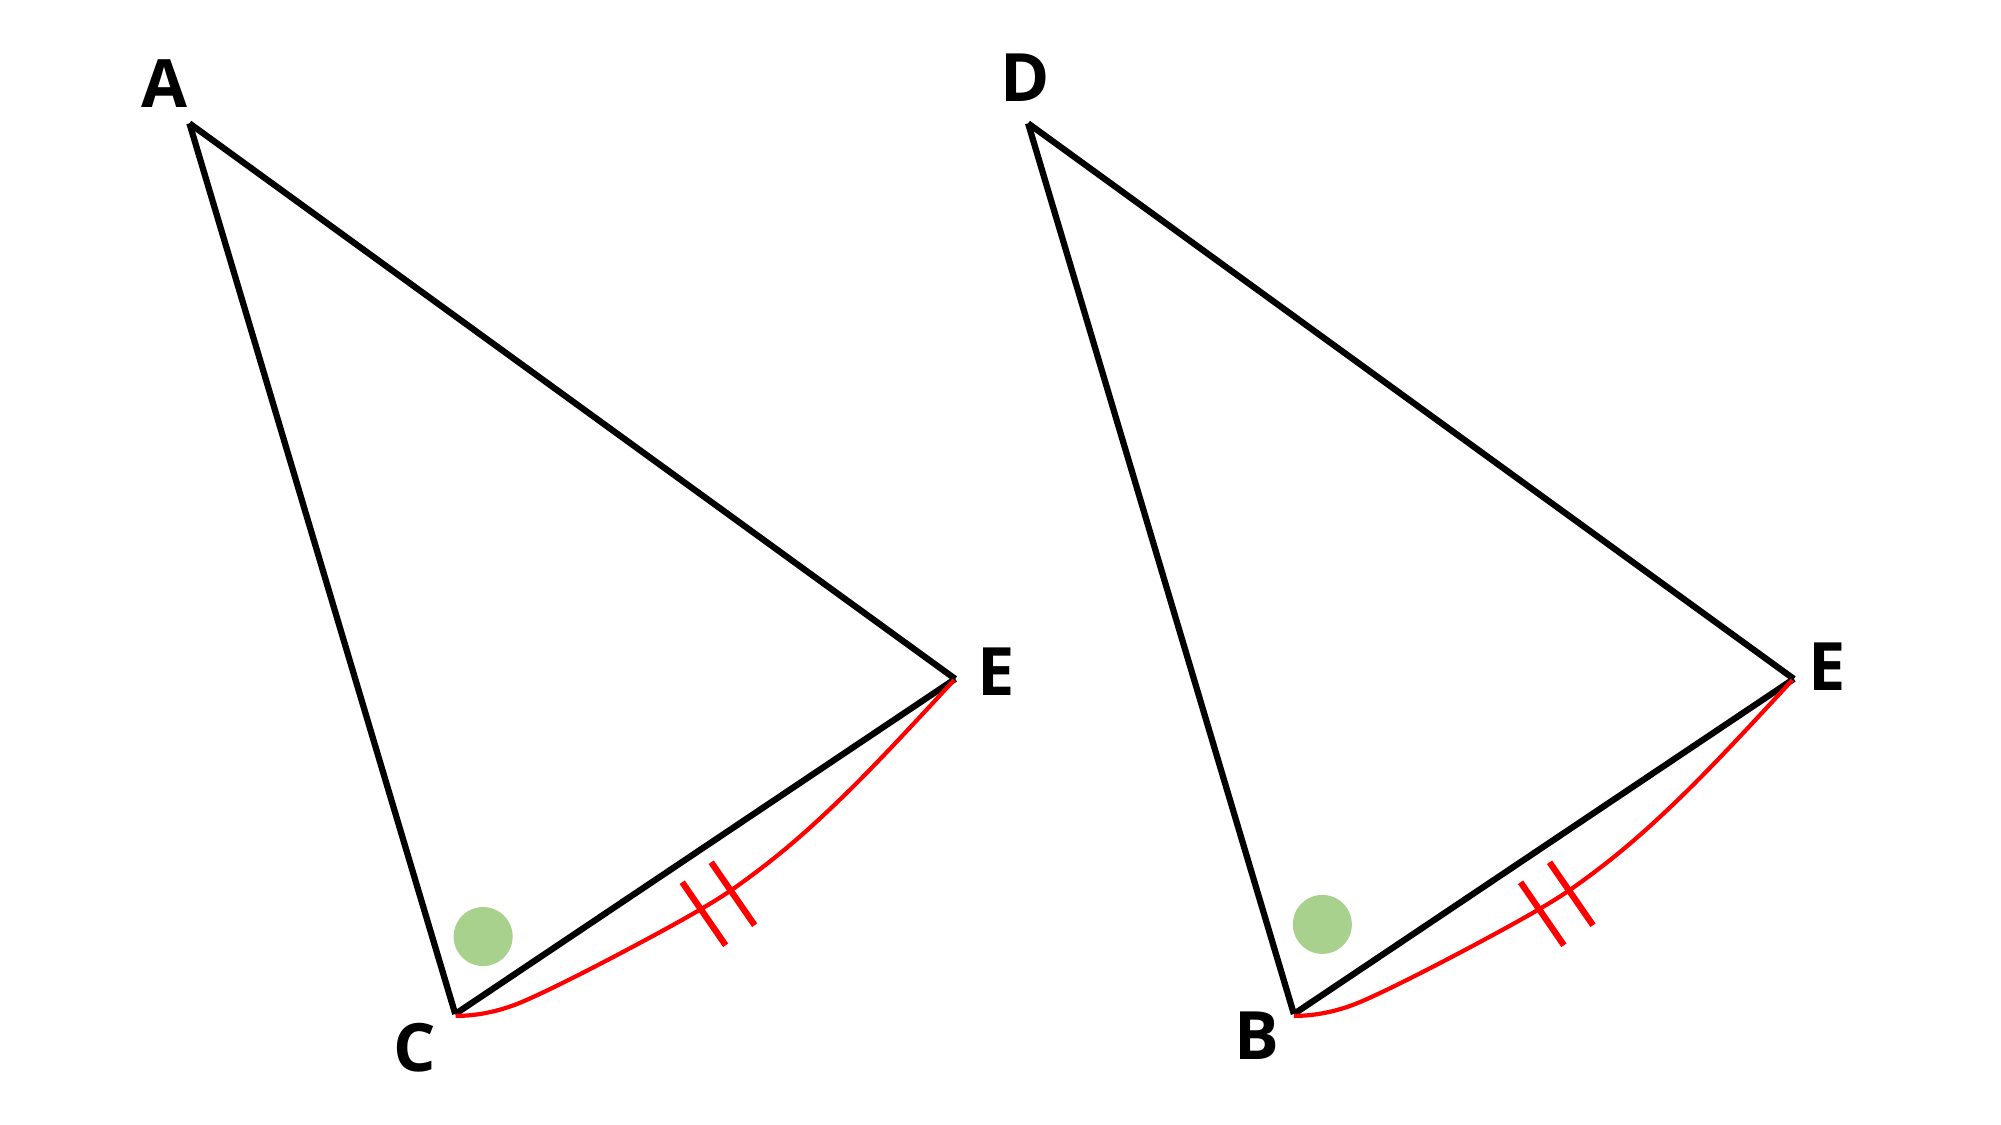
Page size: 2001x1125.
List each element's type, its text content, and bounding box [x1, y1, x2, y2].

text_box E [963, 621, 1028, 717]
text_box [1293, 933, 1794, 1015]
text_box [1293, 679, 1794, 836]
text_box C [379, 1015, 468, 1093]
text_box E [1794, 615, 1909, 711]
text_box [455, 679, 956, 836]
text_box A [127, 33, 231, 129]
text_box D [985, 27, 1118, 123]
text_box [1028, 679, 1293, 1015]
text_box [189, 123, 956, 679]
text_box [429, 836, 1031, 933]
text_box B [1219, 1015, 1352, 1081]
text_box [189, 679, 455, 1015]
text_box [1267, 836, 1869, 933]
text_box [455, 933, 956, 1015]
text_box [1027, 123, 1794, 679]
